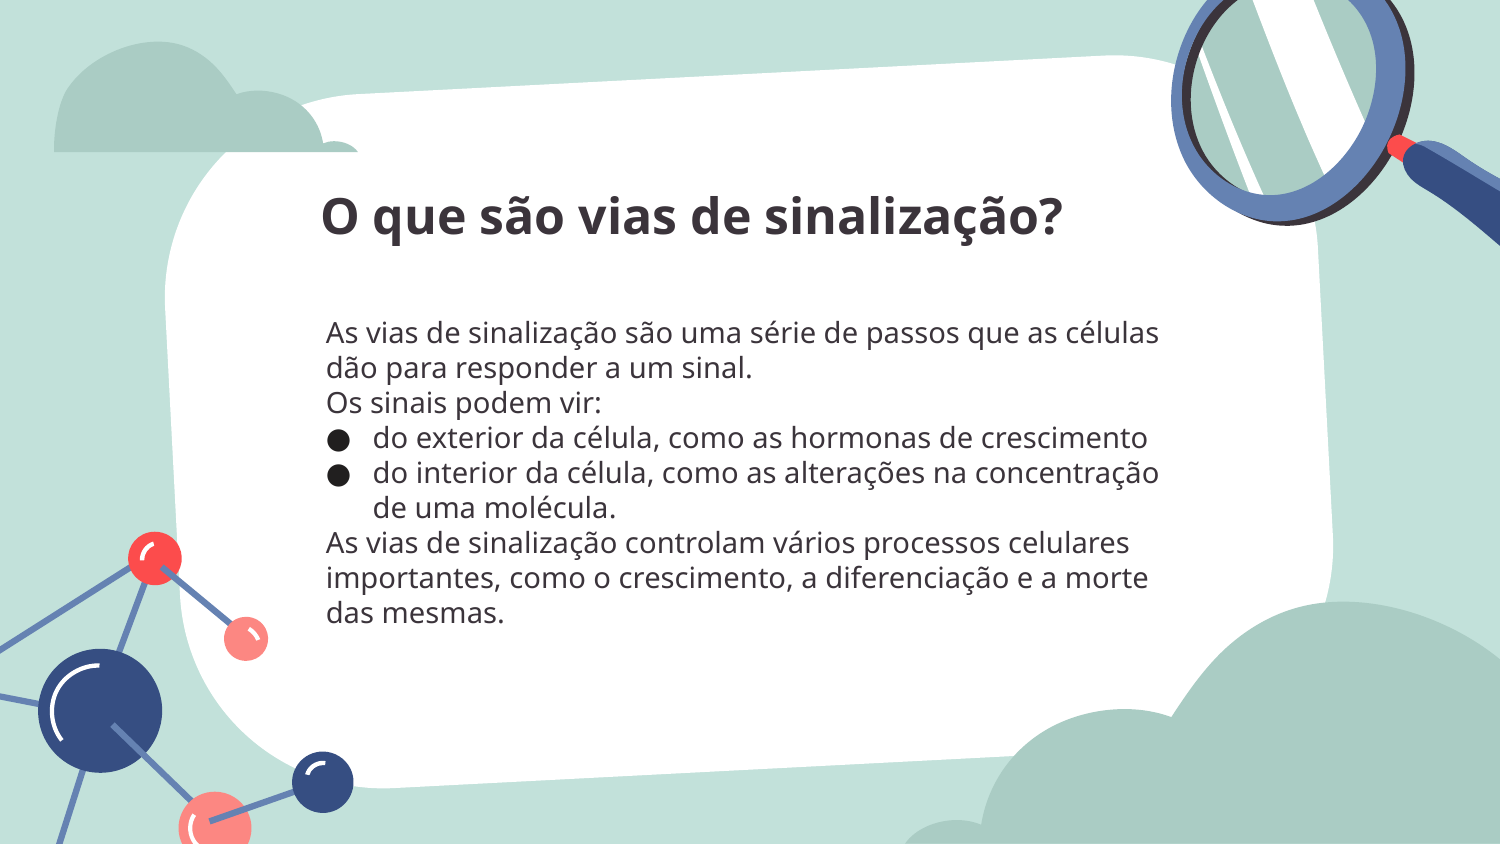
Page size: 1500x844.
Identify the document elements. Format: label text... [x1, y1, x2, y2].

list As vias de sinalização são uma série de passos que as células dão para responder a um sinal. Os sinais podem vir: do exterior da célula, como as hormonas de crescimento do interior da célula, como as alterações na concentração de uma molécula. As vias de sinalização controlam vários processos celulares importantes, como o crescimento, a diferenciação e a morte das mesmas. [310, 299, 1190, 648]
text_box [1167, 0, 1500, 307]
text_box [905, 601, 1500, 844]
title O que são vias de sinalização? [305, 170, 1161, 292]
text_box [0, 531, 358, 844]
text_box [54, 41, 358, 153]
